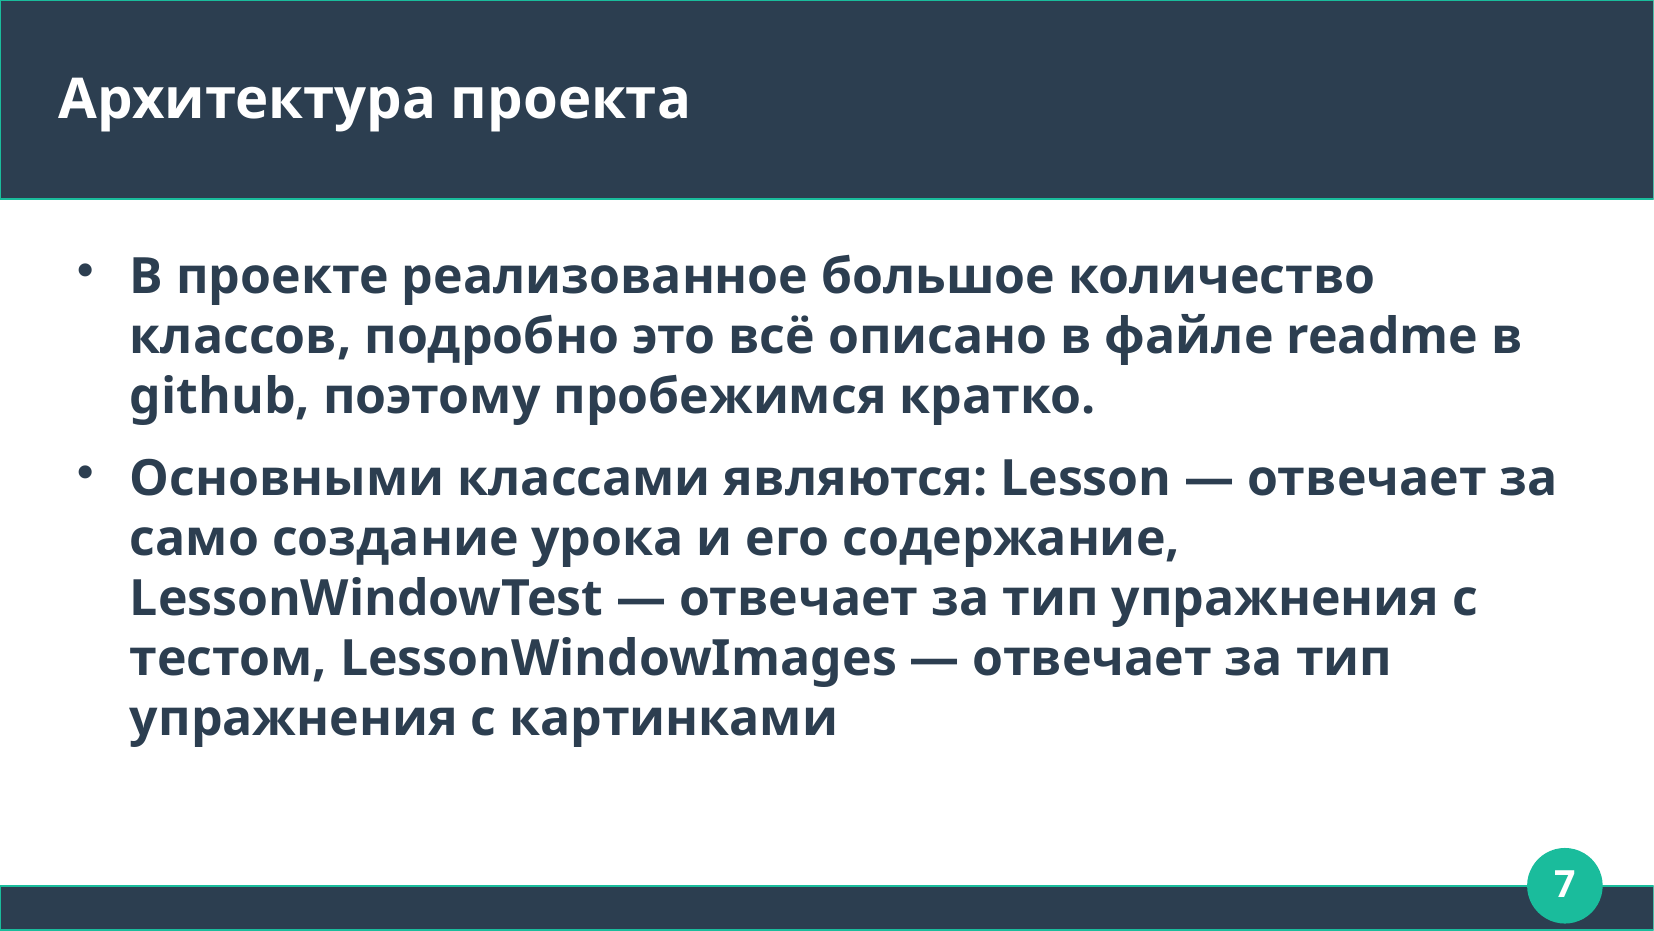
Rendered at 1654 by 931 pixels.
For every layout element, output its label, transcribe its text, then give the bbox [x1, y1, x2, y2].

list В проекте реализованное большое количество классов, подробно это всё описано в файле readme в github, поэтому пробежимся кратко. Основными классами являются: Lesson — отвечает за само создание урока и его содержание, LessonWindowTest — отвечает за тип упражнения с тестом, LessonWindowImages — отвечает за тип упражнения с картинками [59, 243, 1595, 864]
slide_number 7 [1500, 843, 1630, 929]
title Архитектура проекта [59, 37, 1595, 156]
